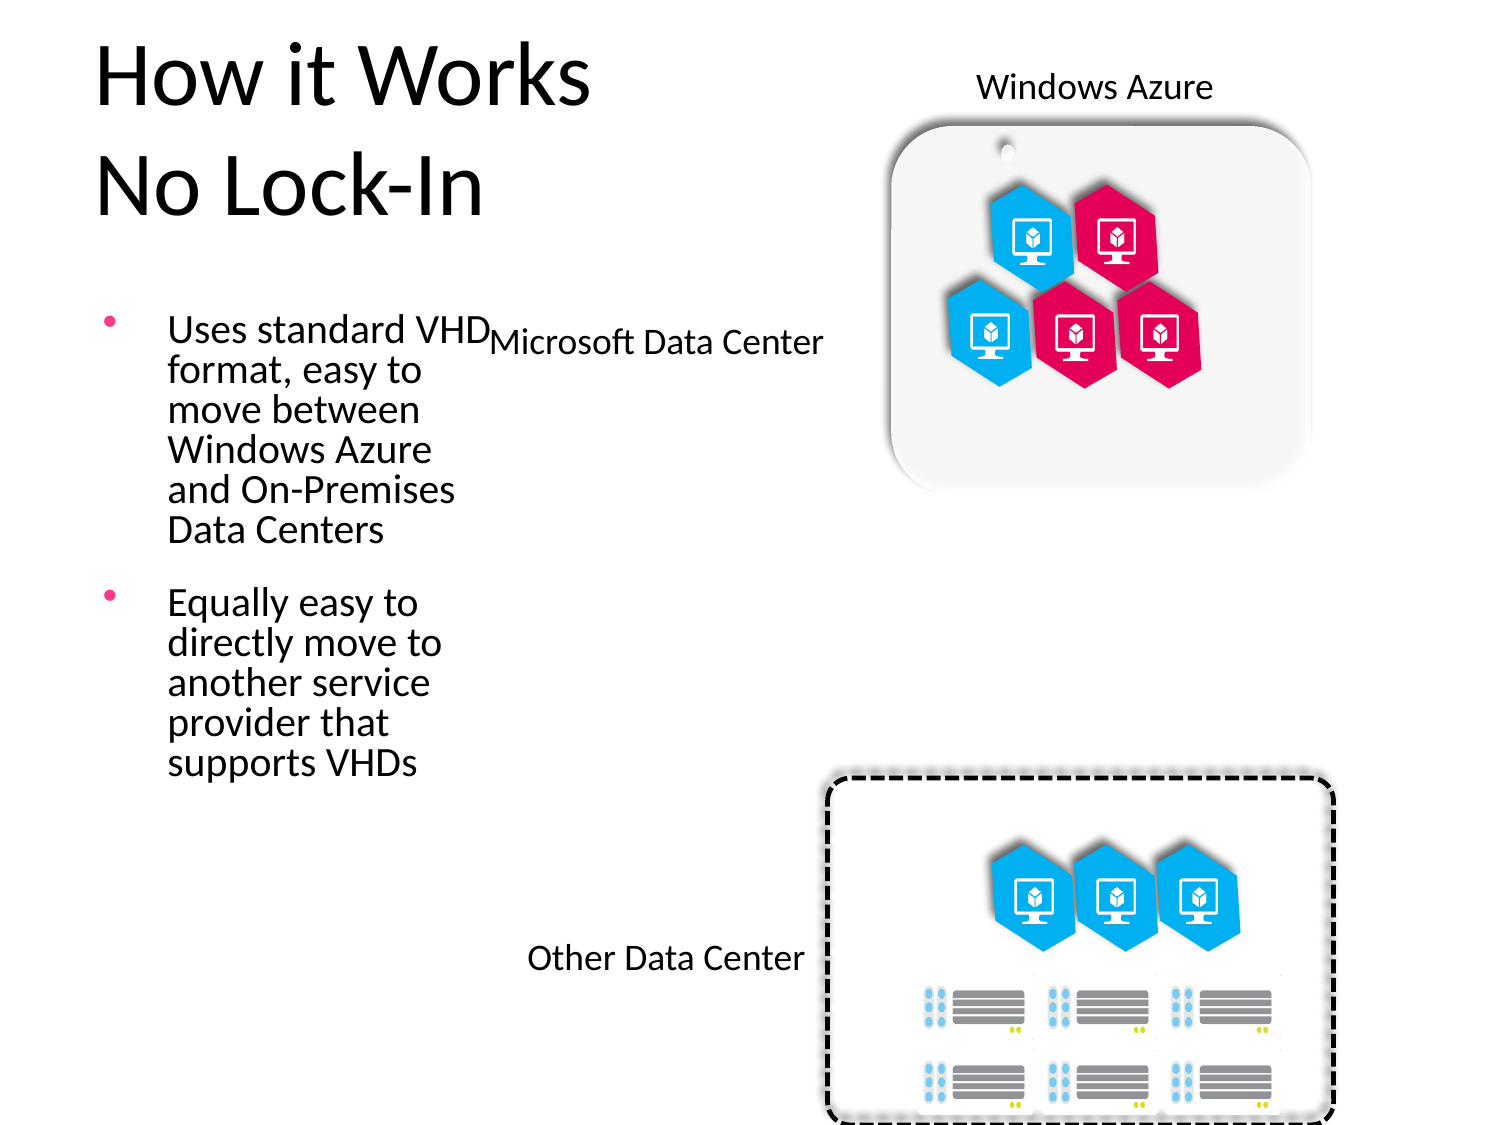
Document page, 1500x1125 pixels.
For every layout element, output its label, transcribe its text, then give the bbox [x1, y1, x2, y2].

title How it Works No Lock-In [0, 0, 1500, 248]
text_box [1161, 846, 1244, 950]
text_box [987, 187, 1077, 291]
text_box Microsoft Data Center [474, 325, 825, 362]
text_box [1120, 283, 1205, 387]
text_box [1030, 290, 1120, 387]
text_box [826, 777, 1335, 1125]
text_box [945, 282, 1035, 385]
text_box Uses standard VHD format, easy to move between Windows Azure and On-Premises Data Centers Equally easy to directly move to another service provider that supports VHDs [79, 303, 514, 792]
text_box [917, 972, 1281, 1115]
text_box [890, 248, 1312, 495]
text_box Other Data Center [456, 942, 806, 979]
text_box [989, 846, 1079, 950]
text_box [1079, 846, 1161, 950]
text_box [1077, 186, 1162, 290]
